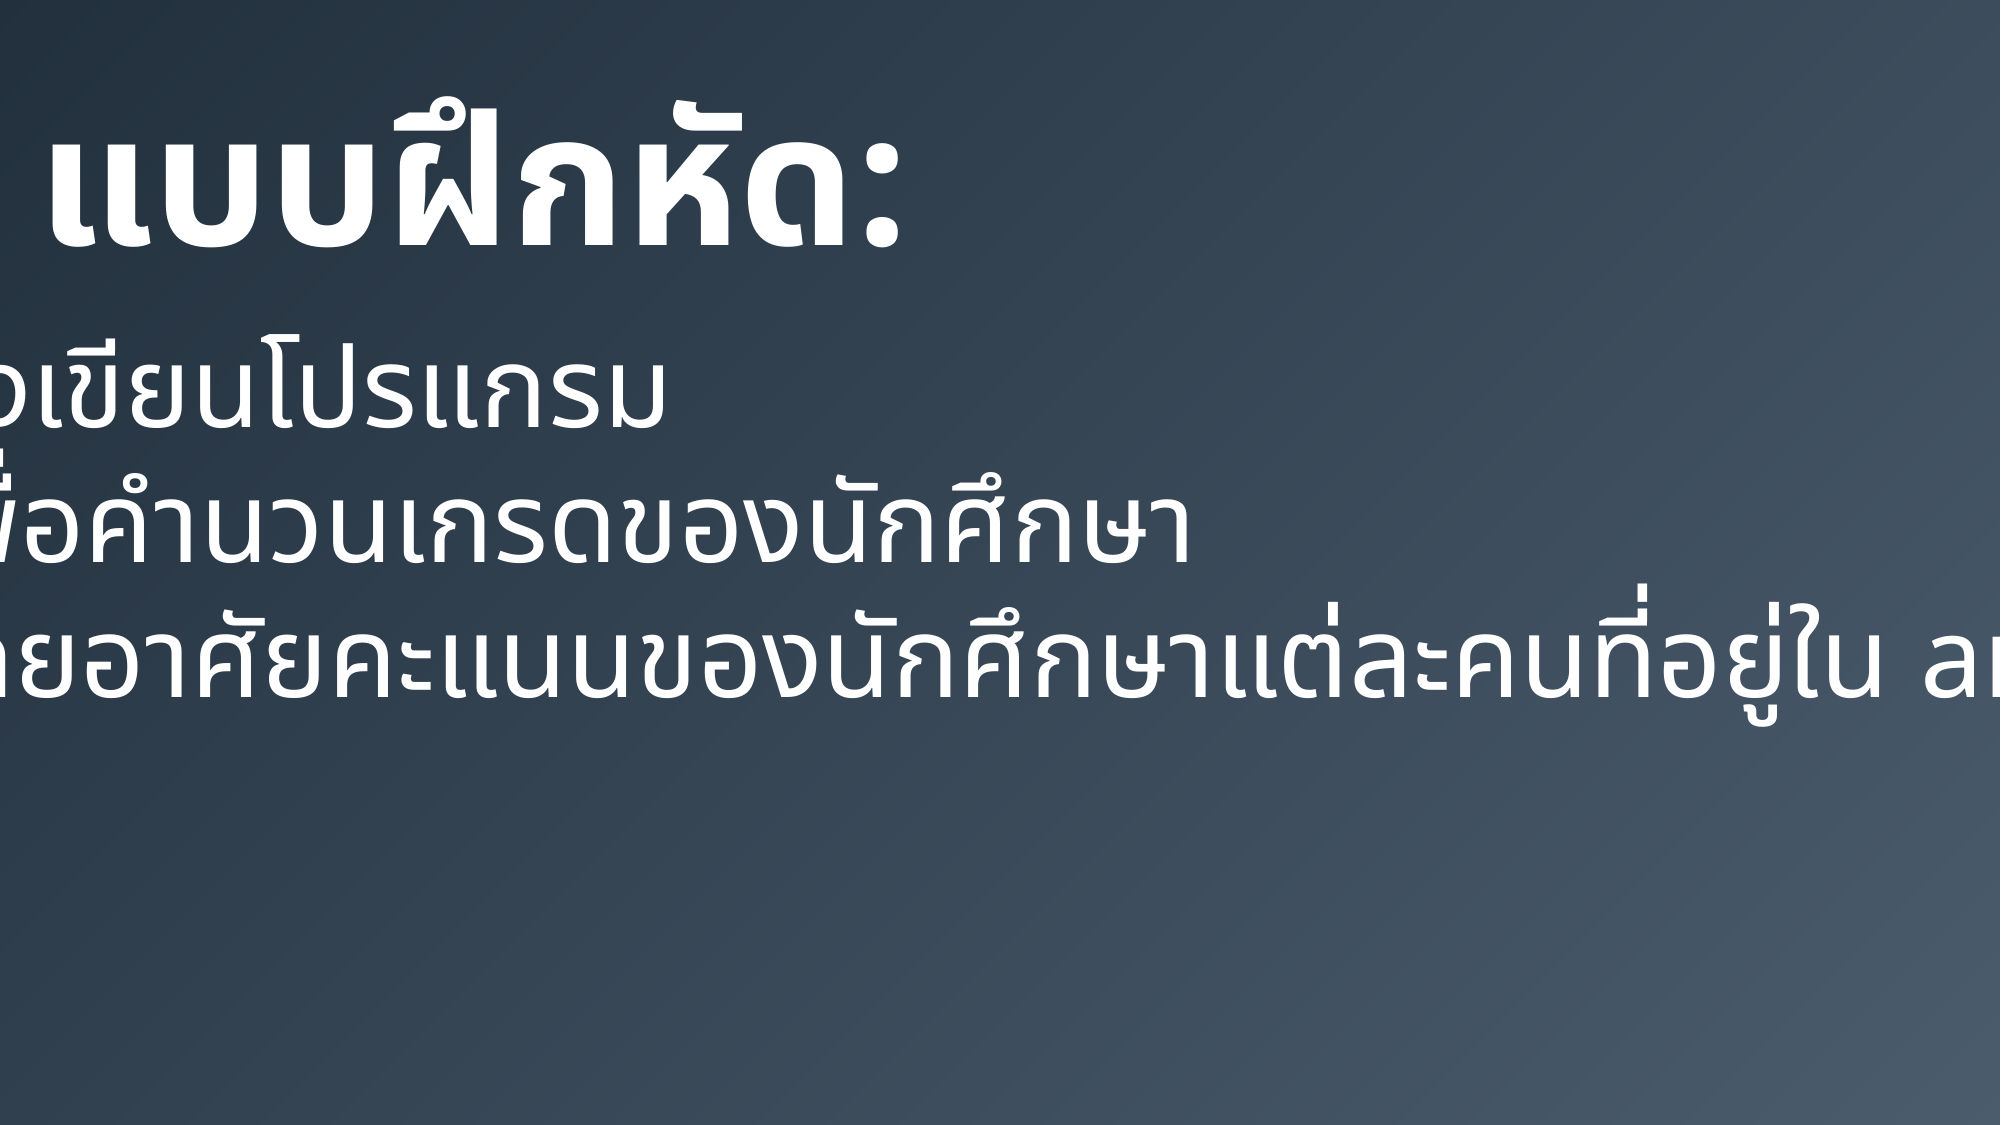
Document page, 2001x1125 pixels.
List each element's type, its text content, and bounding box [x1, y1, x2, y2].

text_box จงเขียนโปรแกรม เพื่อคำนวนเกรดของนักศึกษา โดยอาศัยคะแนนของนักศึกษาแต่ละคนที่อยู่ใน array [0, 307, 2000, 727]
text_box แบบฝึกหัด: [22, 54, 923, 290]
